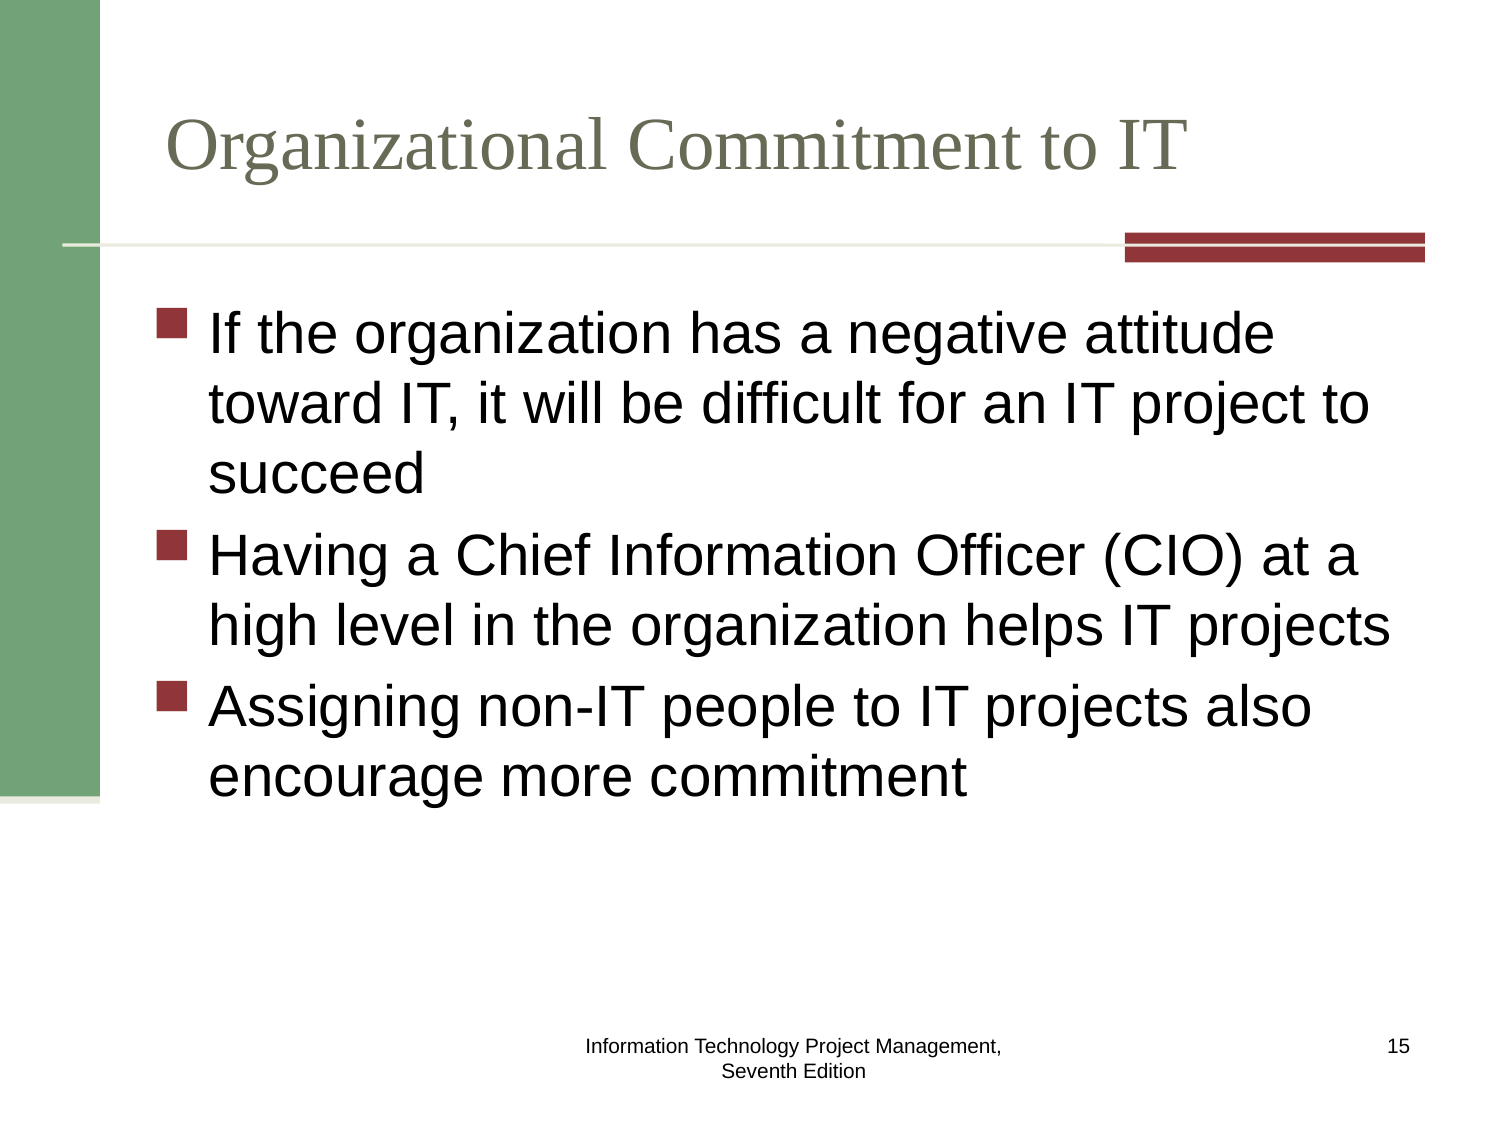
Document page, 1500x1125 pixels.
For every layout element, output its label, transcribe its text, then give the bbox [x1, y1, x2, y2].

footer Information Technology Project Management, Seventh Edition [549, 1024, 1038, 1101]
list If the organization has a negative attitude toward IT, it will be difficult for an IT project to succeed Having a Chief Information Officer (CIO) at a high level in the organization helps IT projects Assigning non-IT people to IT projects also encourage more commitment [137, 287, 1413, 1031]
title Organizational Commitment to IT [150, 45, 1425, 234]
slide_number 15 [1112, 1024, 1426, 1101]
